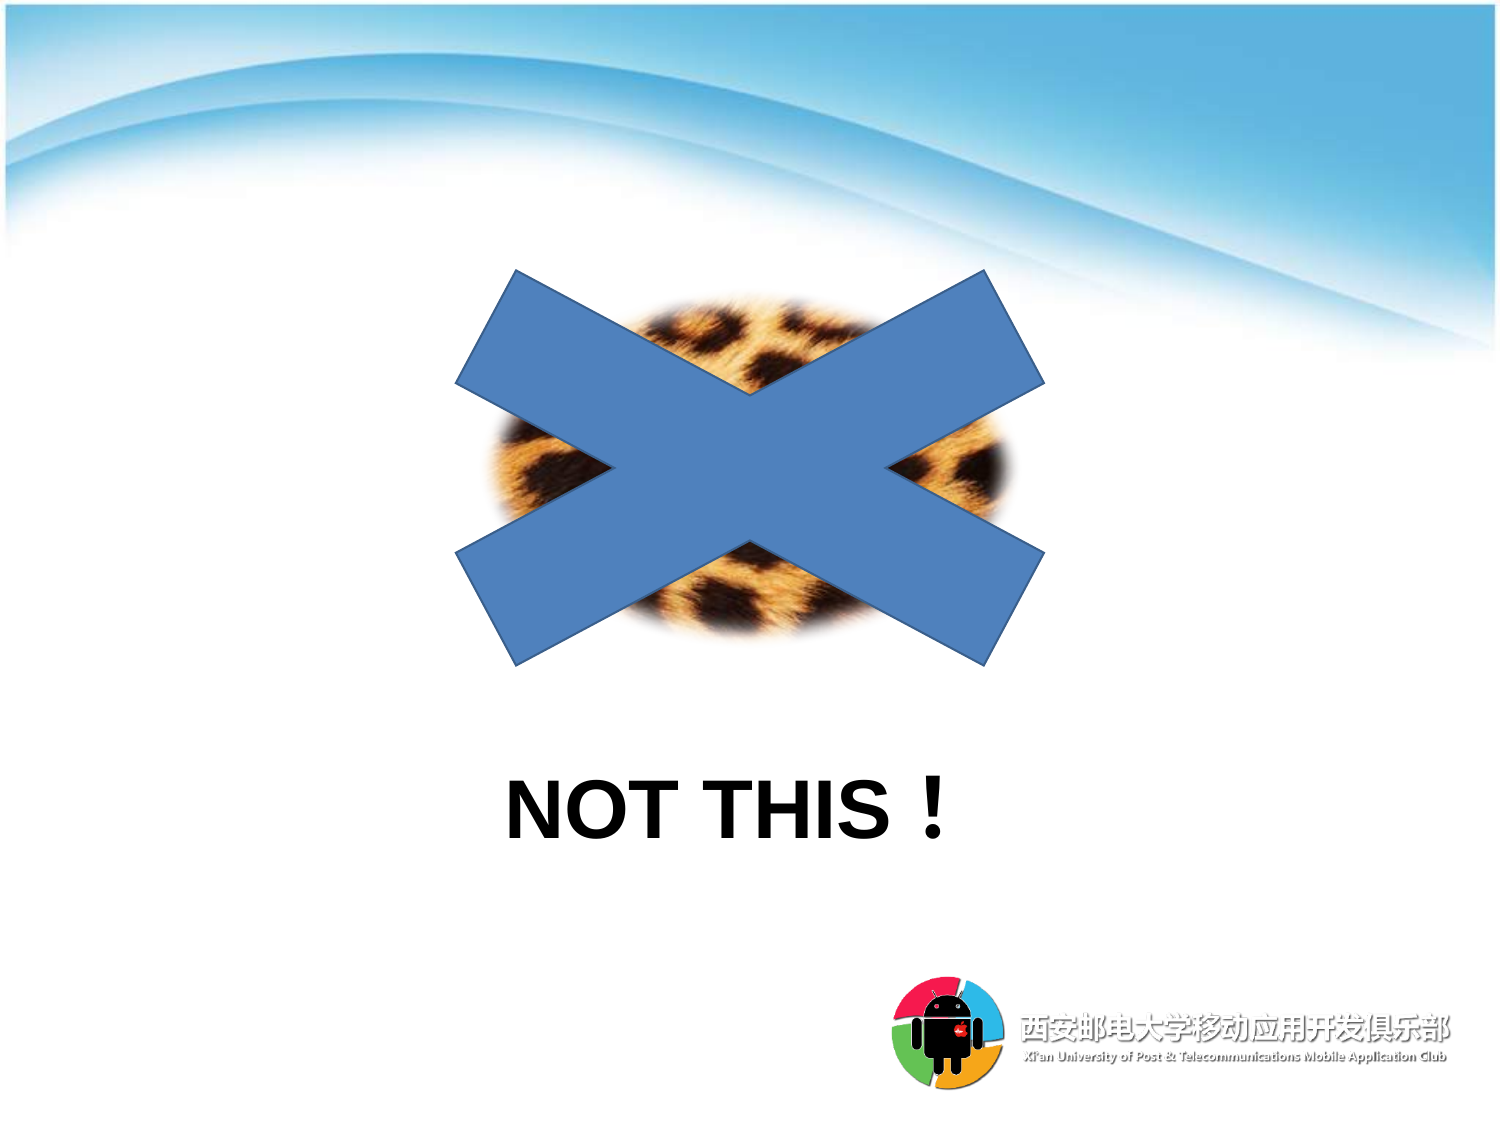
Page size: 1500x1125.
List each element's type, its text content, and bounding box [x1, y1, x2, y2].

text_box [952, 269, 994, 286]
text_box [1024, 540, 1046, 593]
text_box [1024, 343, 1046, 395]
text_box [952, 650, 994, 667]
text_box [454, 540, 476, 593]
picture [0, 0, 1500, 1125]
text_box [454, 343, 476, 396]
text_box NOT THIS！ [489, 748, 1011, 863]
text_box [506, 269, 548, 286]
text_box [506, 650, 548, 667]
